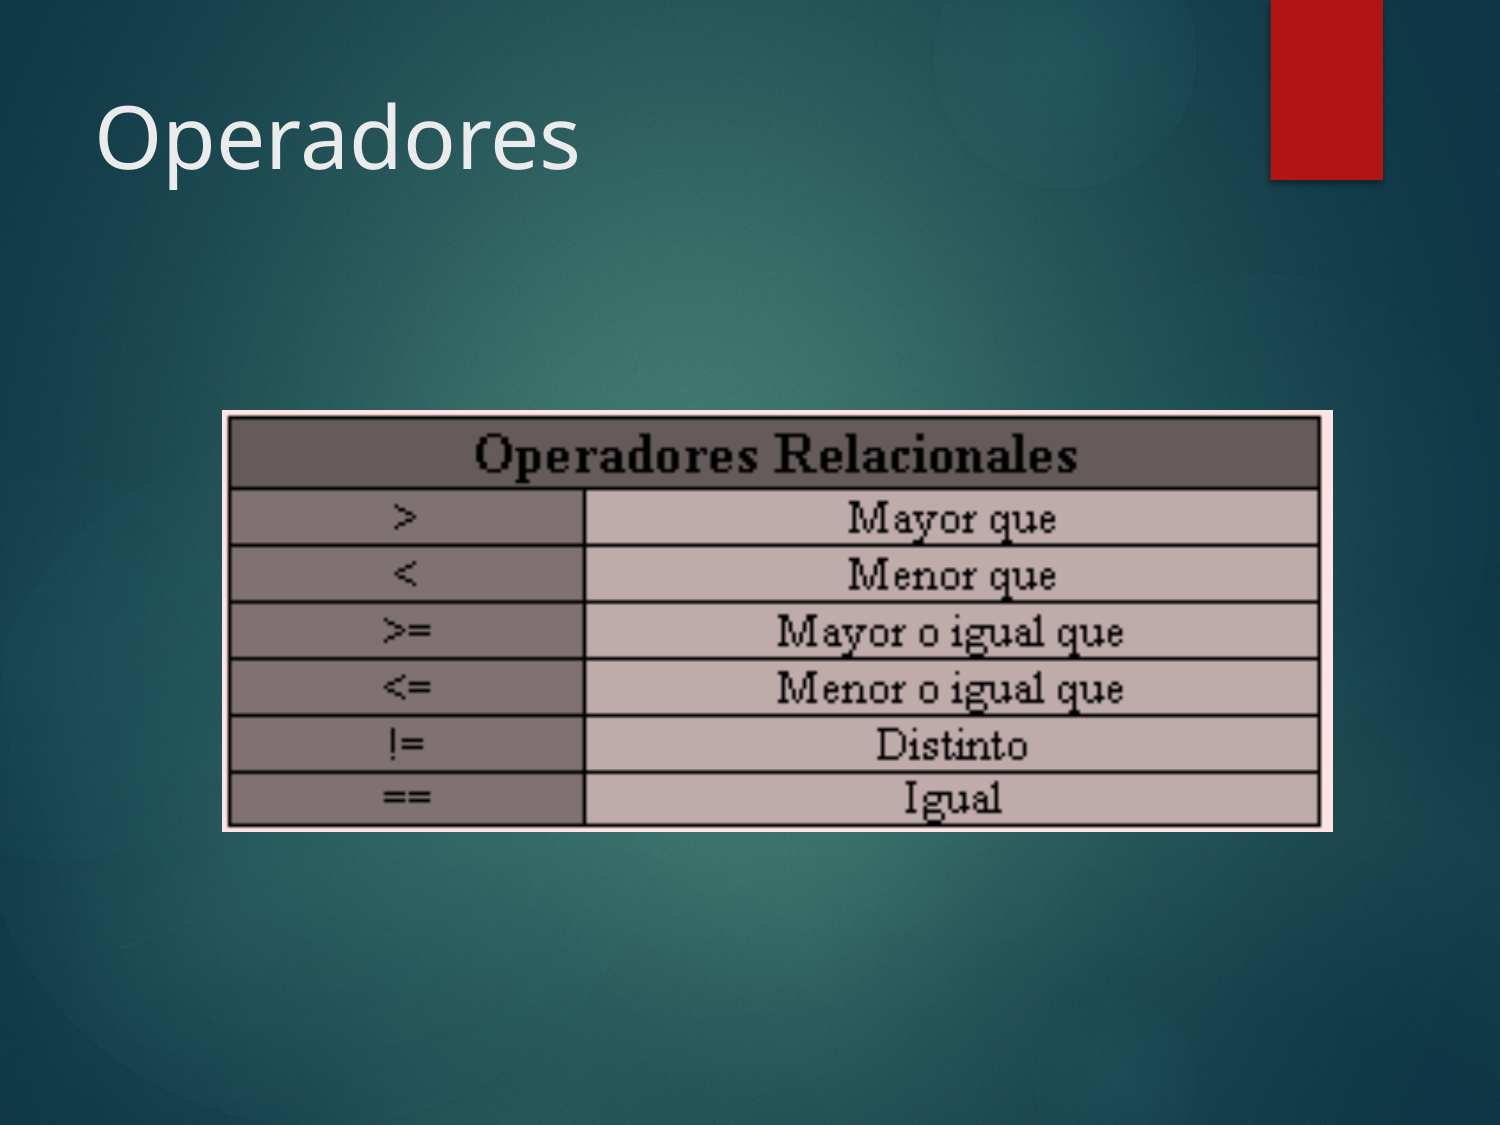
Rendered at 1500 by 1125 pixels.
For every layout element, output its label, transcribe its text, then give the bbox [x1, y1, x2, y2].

title Operadores [79, 74, 1237, 304]
picture [222, 409, 1333, 833]
